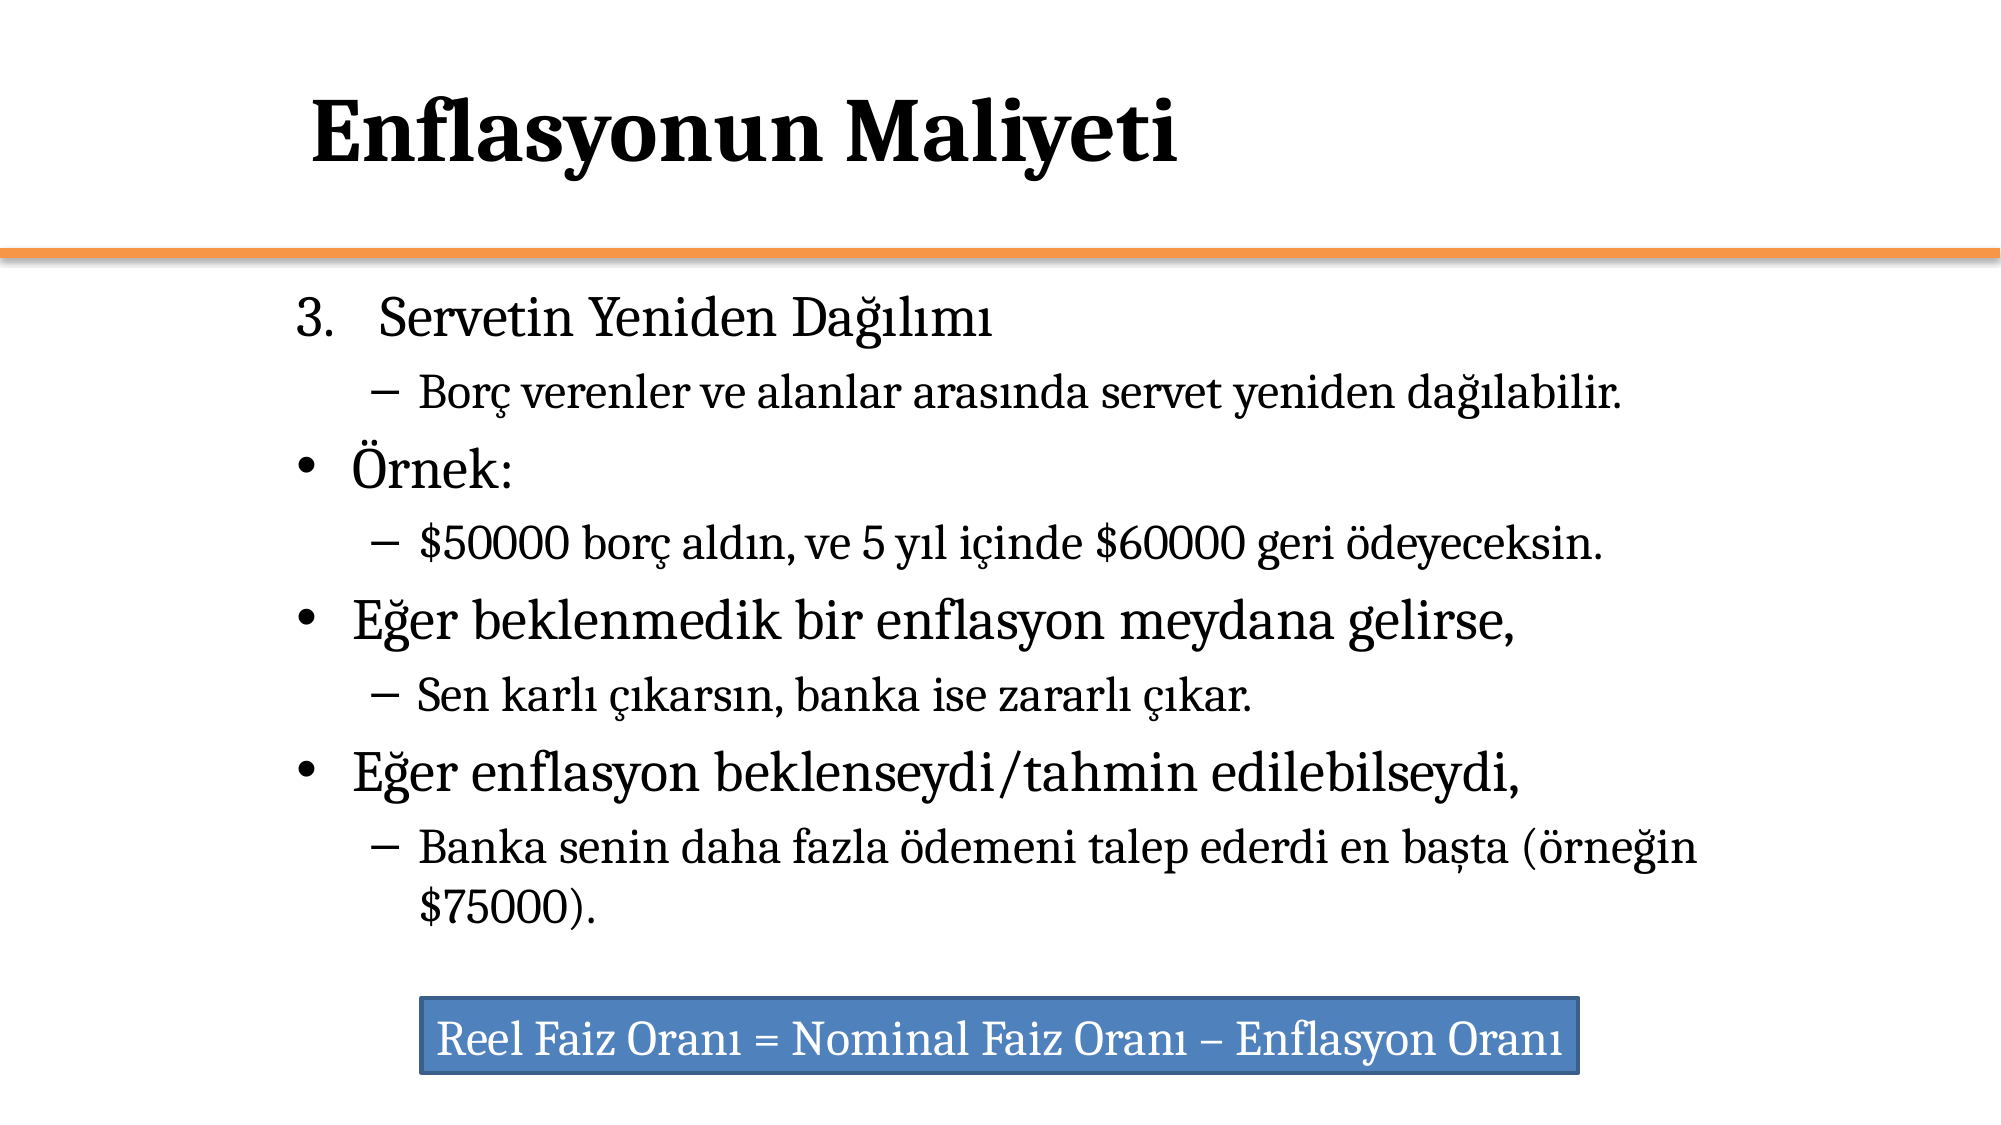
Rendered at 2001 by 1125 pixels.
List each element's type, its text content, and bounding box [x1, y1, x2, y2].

list Servetin Yeniden Dağılımı Borç verenler ve alanlar arasında servet yeniden dağılabilir. Örnek: $50000 borç aldın, ve 5 yıl içinde $60000 geri ödeyeceksin. Eğer beklenmedik bir enflasyon meydana gelirse, Sen karlı çıkarsın, banka ise zararlı çıkar. Eğer enflasyon beklenseydi/tahmin edilebilseydi, Banka senin daha fazla ödemeni talep ederdi en başta (örneğin $75000). [281, 270, 1719, 1074]
title Enflasyonun Maliyeti [295, 0, 1646, 251]
text_box Reel Faiz Oranı = Nominal Faiz Oranı – Enflasyon Oranı [419, 996, 1580, 1075]
